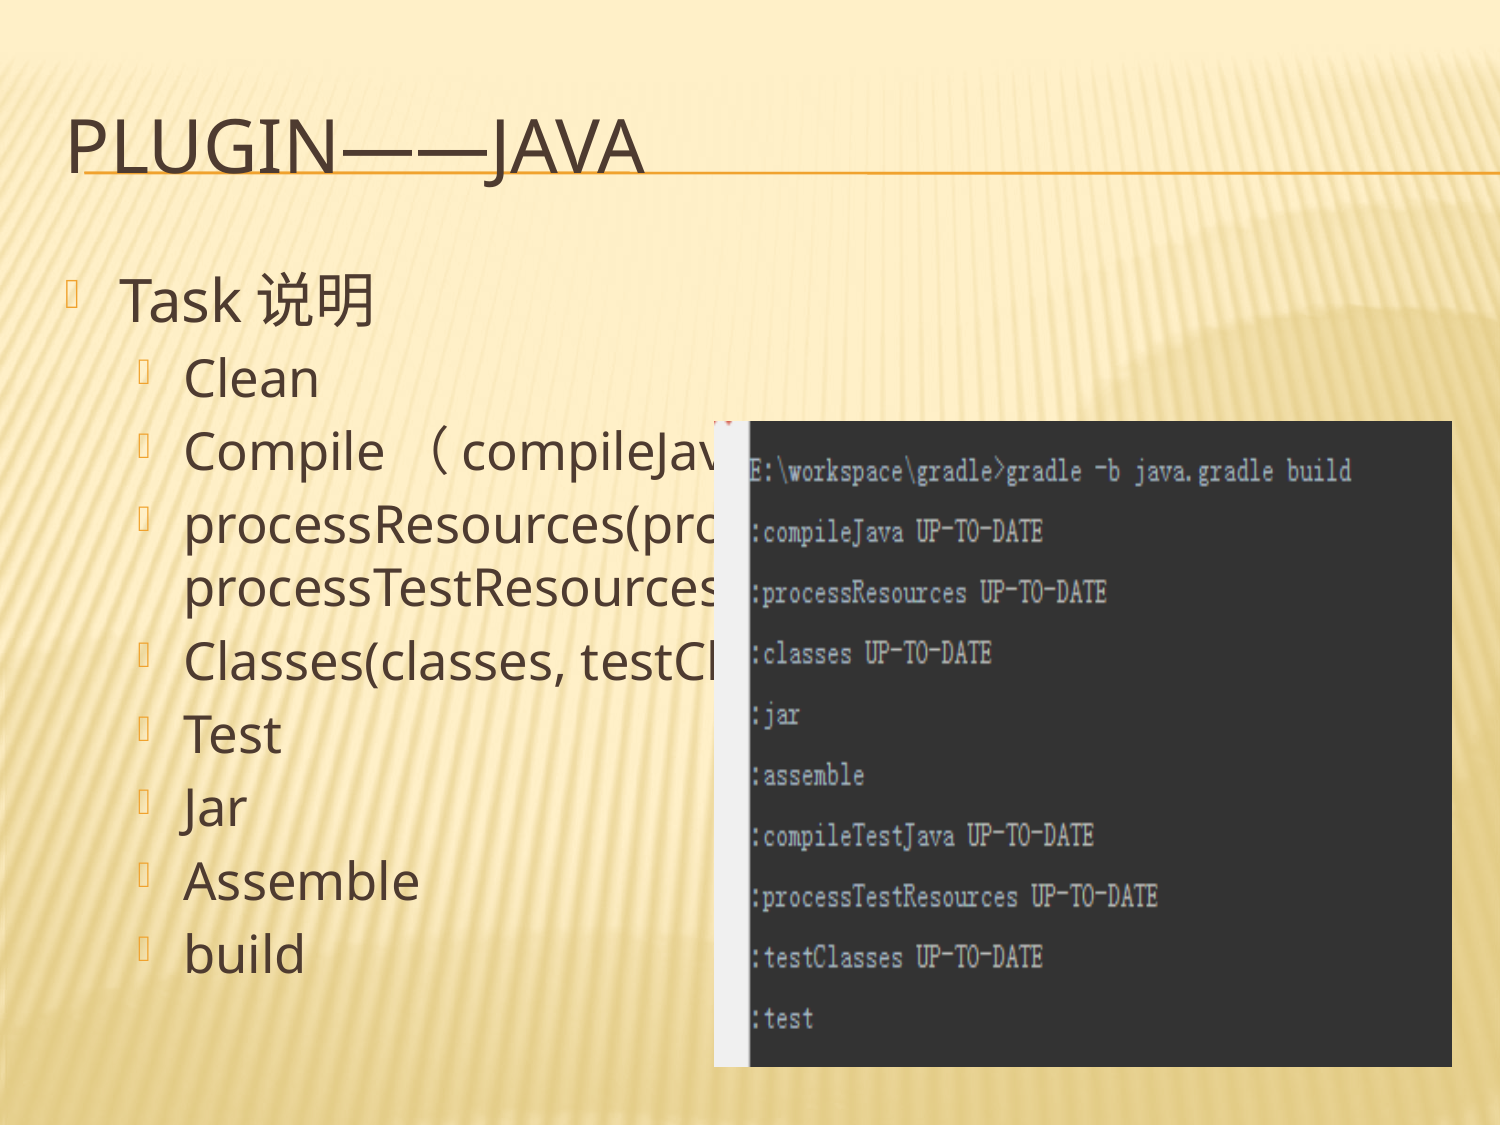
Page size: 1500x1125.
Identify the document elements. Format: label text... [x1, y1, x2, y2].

list Task说明 Clean Compile（compileJava,compileTestJava） processResources(processJavaResources, processTestResources) Classes(classes, testClasses) Test Jar Assemble build [50, 254, 1475, 998]
title PLUGIn——java [50, 75, 1475, 213]
picture [714, 421, 1452, 1067]
